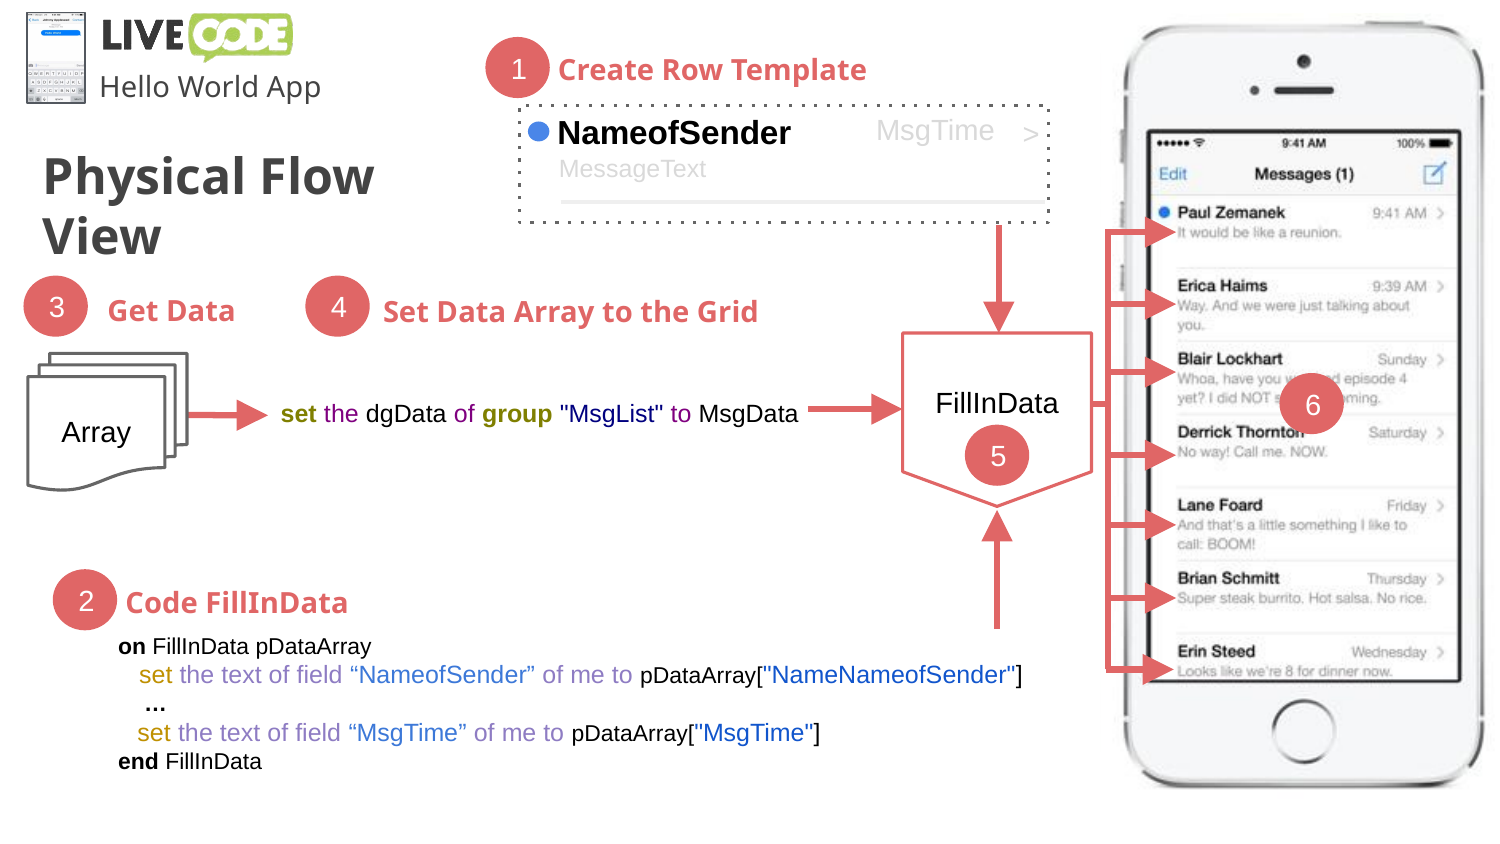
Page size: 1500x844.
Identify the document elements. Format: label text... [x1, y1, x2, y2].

text_box 5 [966, 426, 1028, 485]
picture [1100, 12, 1500, 800]
text_box Code FillInData [110, 568, 487, 627]
text_box FillInData [902, 333, 1092, 507]
text_box on FillInData pDataArray set the text of field “NameofSender” of me to pDataArray["NameNameofSender"] … set the text of field “MsgTime” of me to pDataArray["MsgTime"] end FillInData [103, 616, 1064, 790]
text_box Create Row Template [543, 35, 919, 94]
text_box Physical Flow View [27, 129, 441, 290]
text_box Get Data [92, 290, 265, 336]
text_box set the dgData of group "MsgList" to MsgData [265, 382, 834, 441]
text_box Set Data Array to the Grid [368, 278, 782, 337]
picture [27, 12, 85, 103]
text_box > [1007, 100, 1064, 150]
text_box NameofSender [542, 96, 839, 105]
text_box [519, 105, 1049, 223]
text_box 1 [486, 38, 549, 97]
text_box Array [27, 353, 187, 491]
text_box Hello World App [88, 53, 344, 103]
text_box 2 [54, 570, 110, 629]
text_box 3 [25, 290, 87, 336]
picture [102, 12, 293, 63]
text_box 4 [306, 290, 368, 336]
text_box MsgTime [861, 96, 1017, 105]
